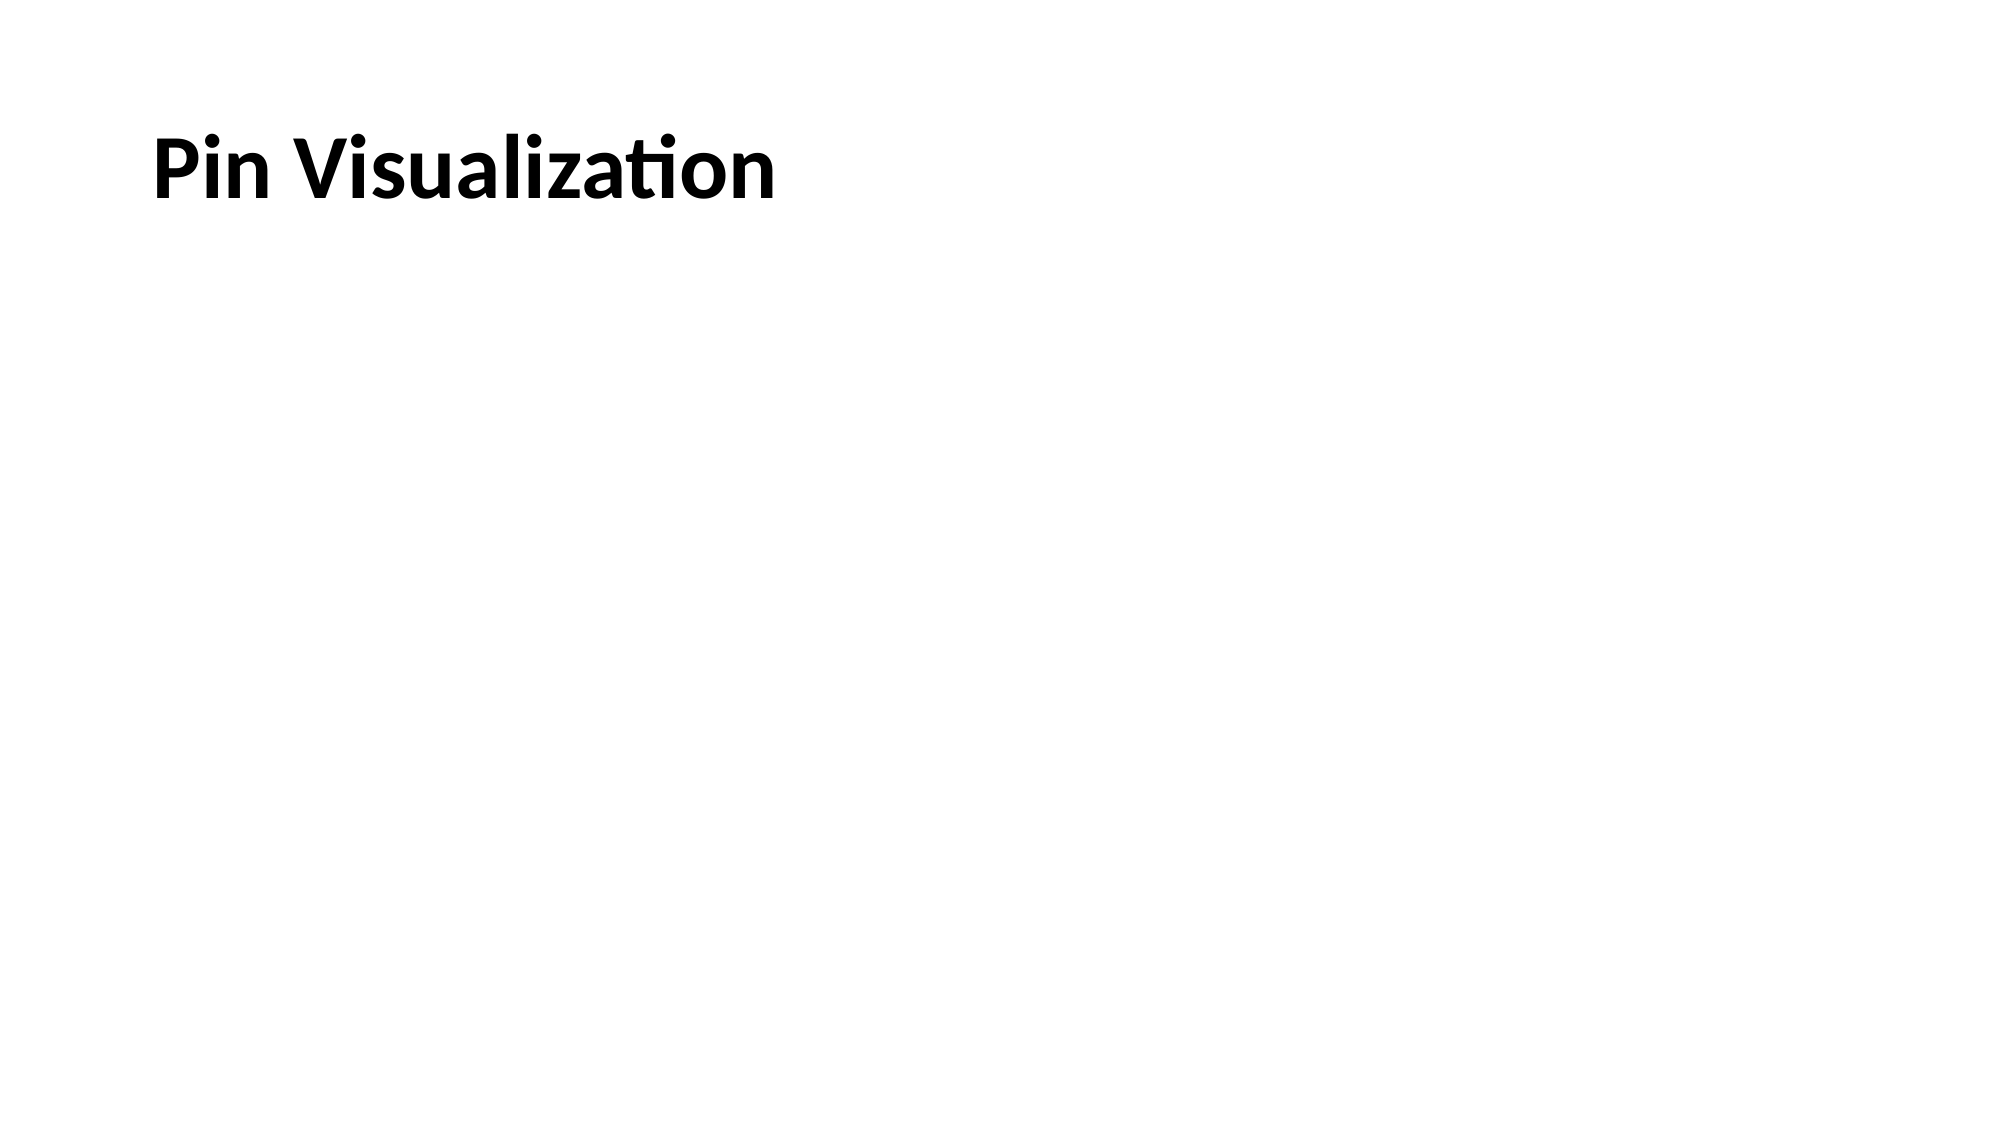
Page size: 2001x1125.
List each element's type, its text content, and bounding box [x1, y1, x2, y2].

title Pin Visualization [137, 59, 1863, 278]
